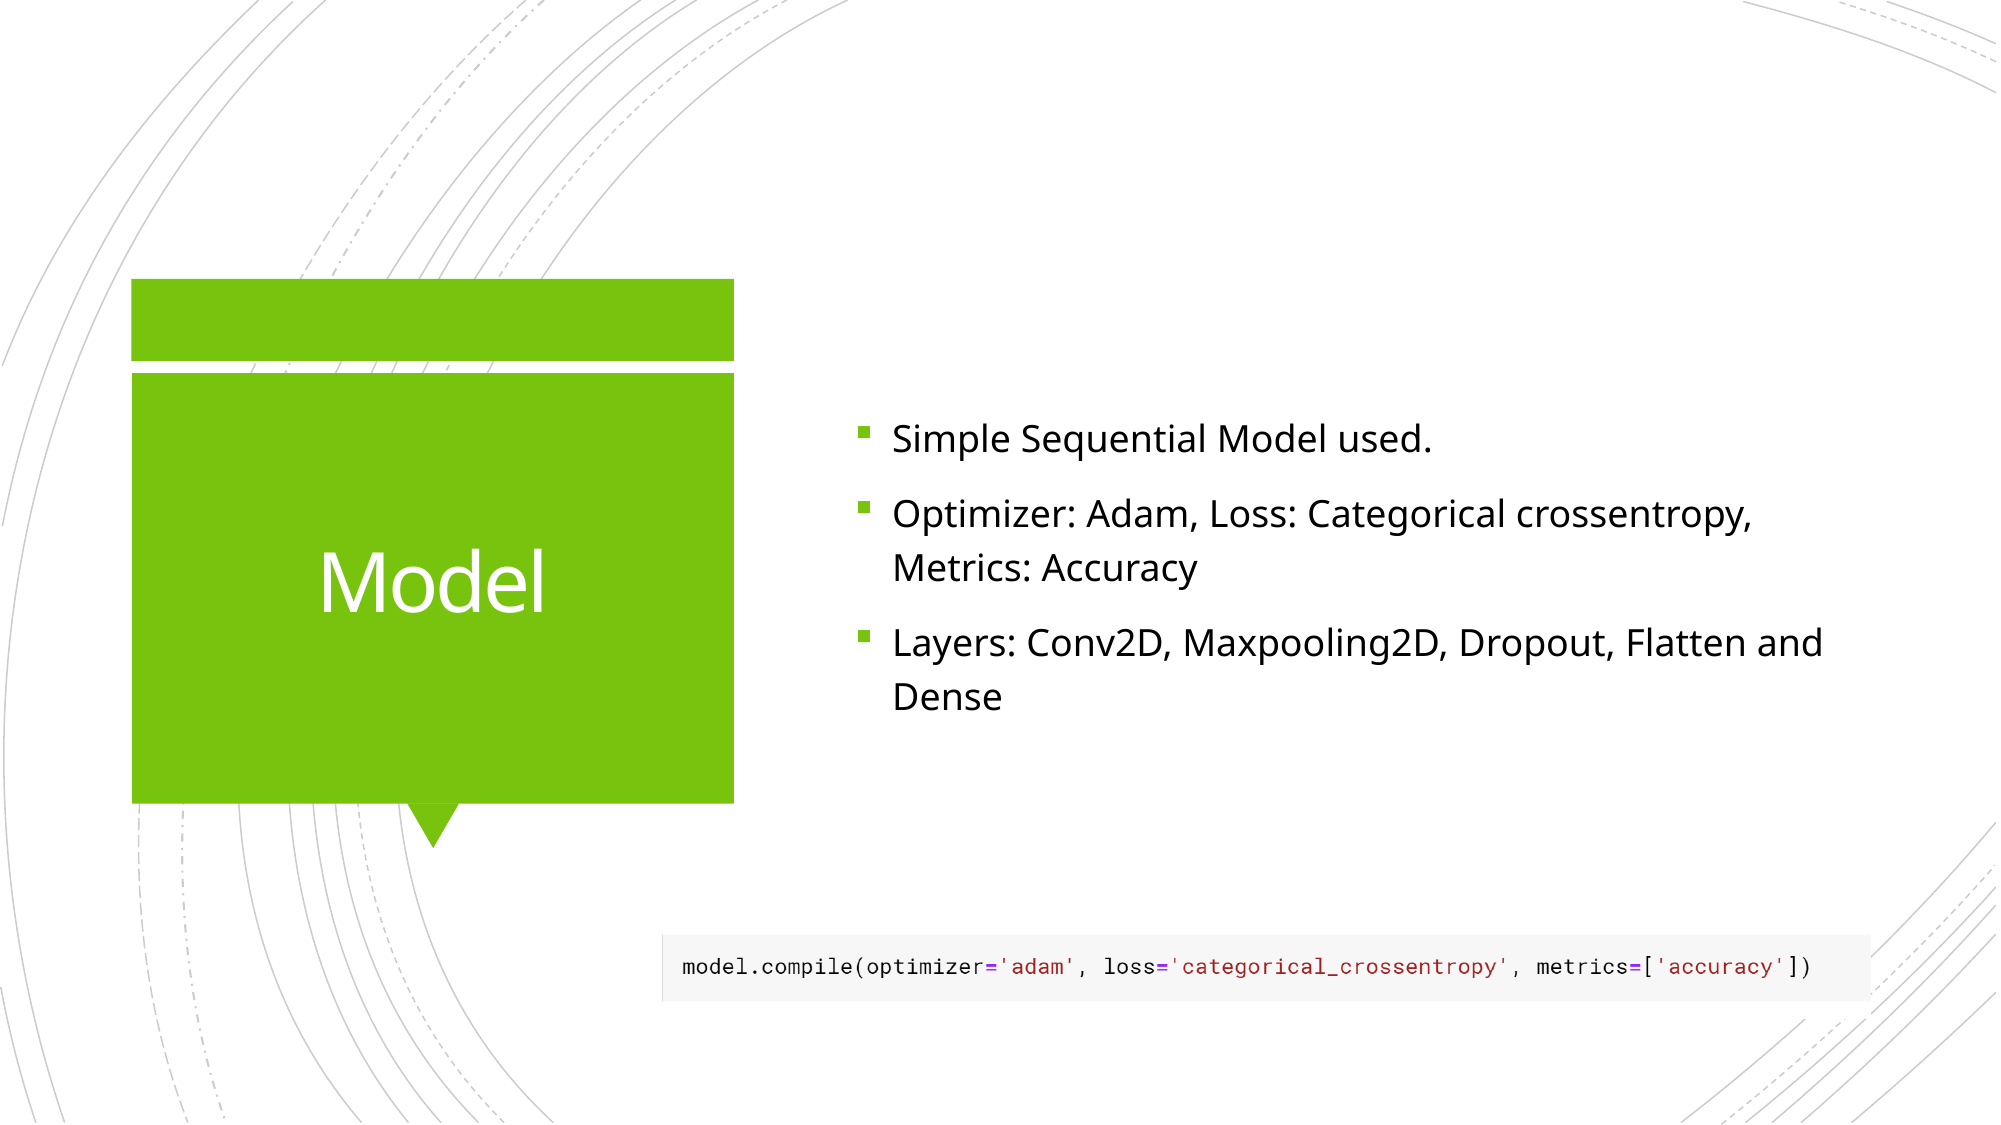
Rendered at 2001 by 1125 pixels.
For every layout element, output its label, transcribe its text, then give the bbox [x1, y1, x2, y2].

list Simple Sequential Model used. Optimizer: Adam, Loss: Categorical crossentropy, Metrics: Accuracy Layers: Conv2D, Maxpooling2D, Dropout, Flatten and Dense [839, 131, 1871, 921]
title Model [145, 385, 720, 789]
picture [656, 921, 1871, 1019]
